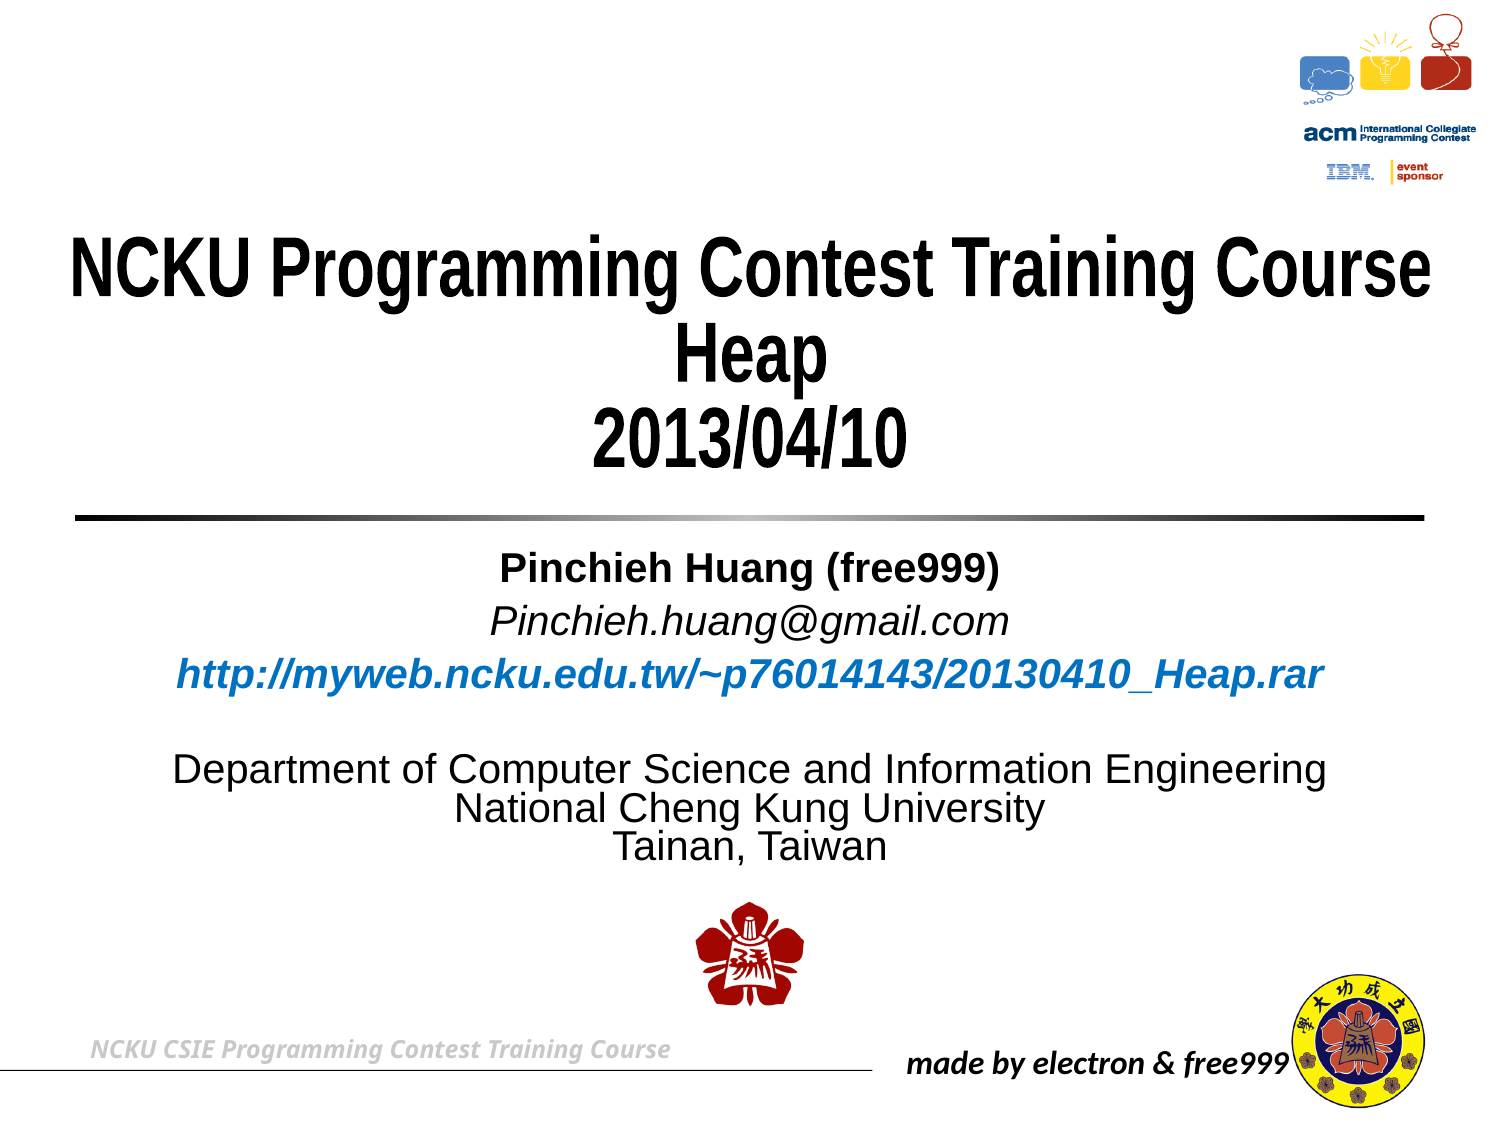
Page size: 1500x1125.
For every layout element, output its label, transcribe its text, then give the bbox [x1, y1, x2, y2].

text_box Pinchieh Huang (free999) Pinchieh.huang@gmail.com http://myweb.ncku.edu.tw/~p76014143/20130410_Heap.rar Department of Computer Science and Information Engineering National Cheng Kung University Tainan, Taiwan [0, 539, 1500, 961]
picture [690, 900, 810, 1009]
picture [1292, 12, 1480, 188]
picture [1282, 970, 1431, 1114]
slide_number NCKU CSIE Programming Contest Training Course [75, 1018, 750, 1079]
